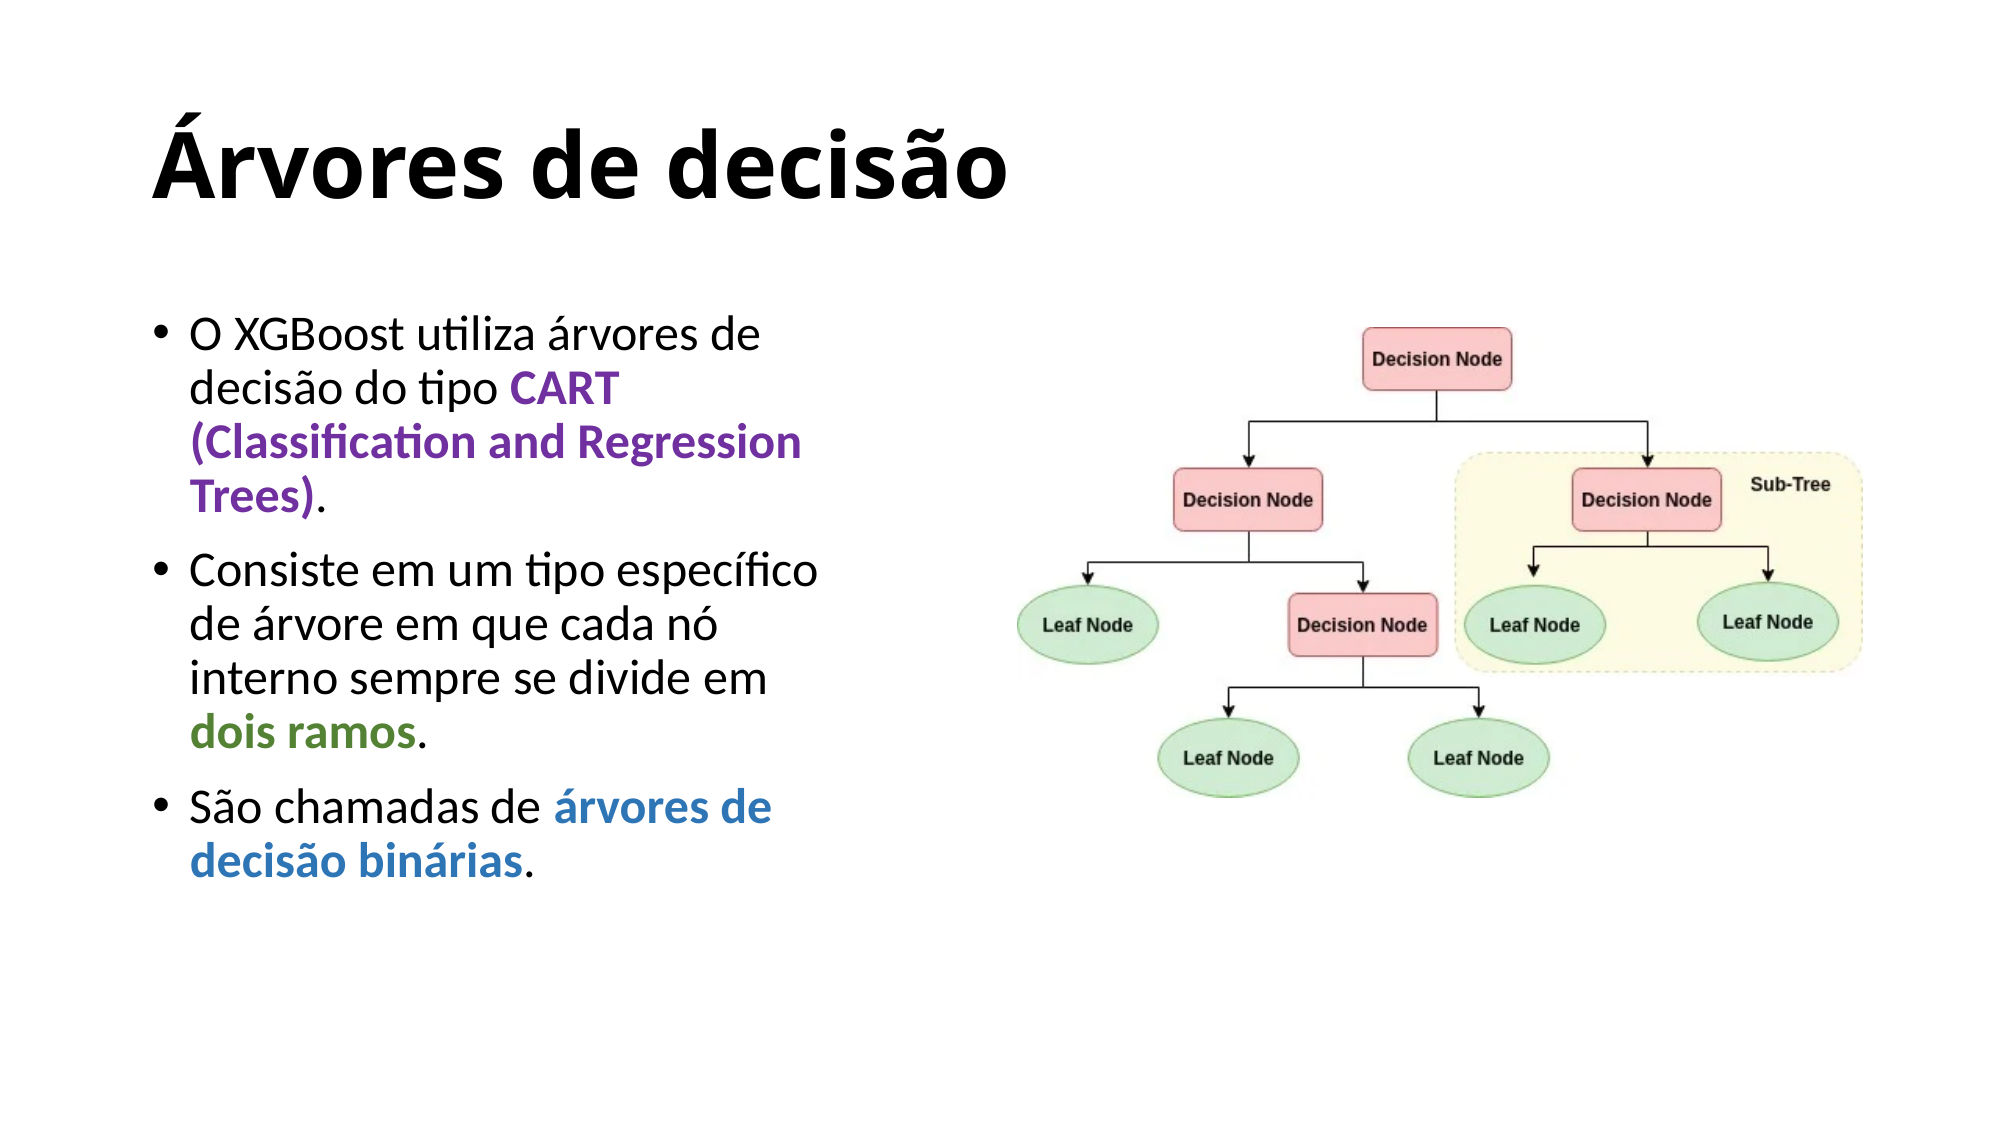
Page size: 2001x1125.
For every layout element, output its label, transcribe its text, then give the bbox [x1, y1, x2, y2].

picture [1017, 327, 1863, 798]
list O XGBoost utiliza árvores de decisão do tipo CART (Classification and Regression Trees). Consiste em um tipo específico de árvore em que cada nó interno sempre se divide em dois ramos. São chamadas de árvores de decisão binárias. [137, 299, 873, 1014]
title Árvores de decisão [137, 59, 1863, 278]
